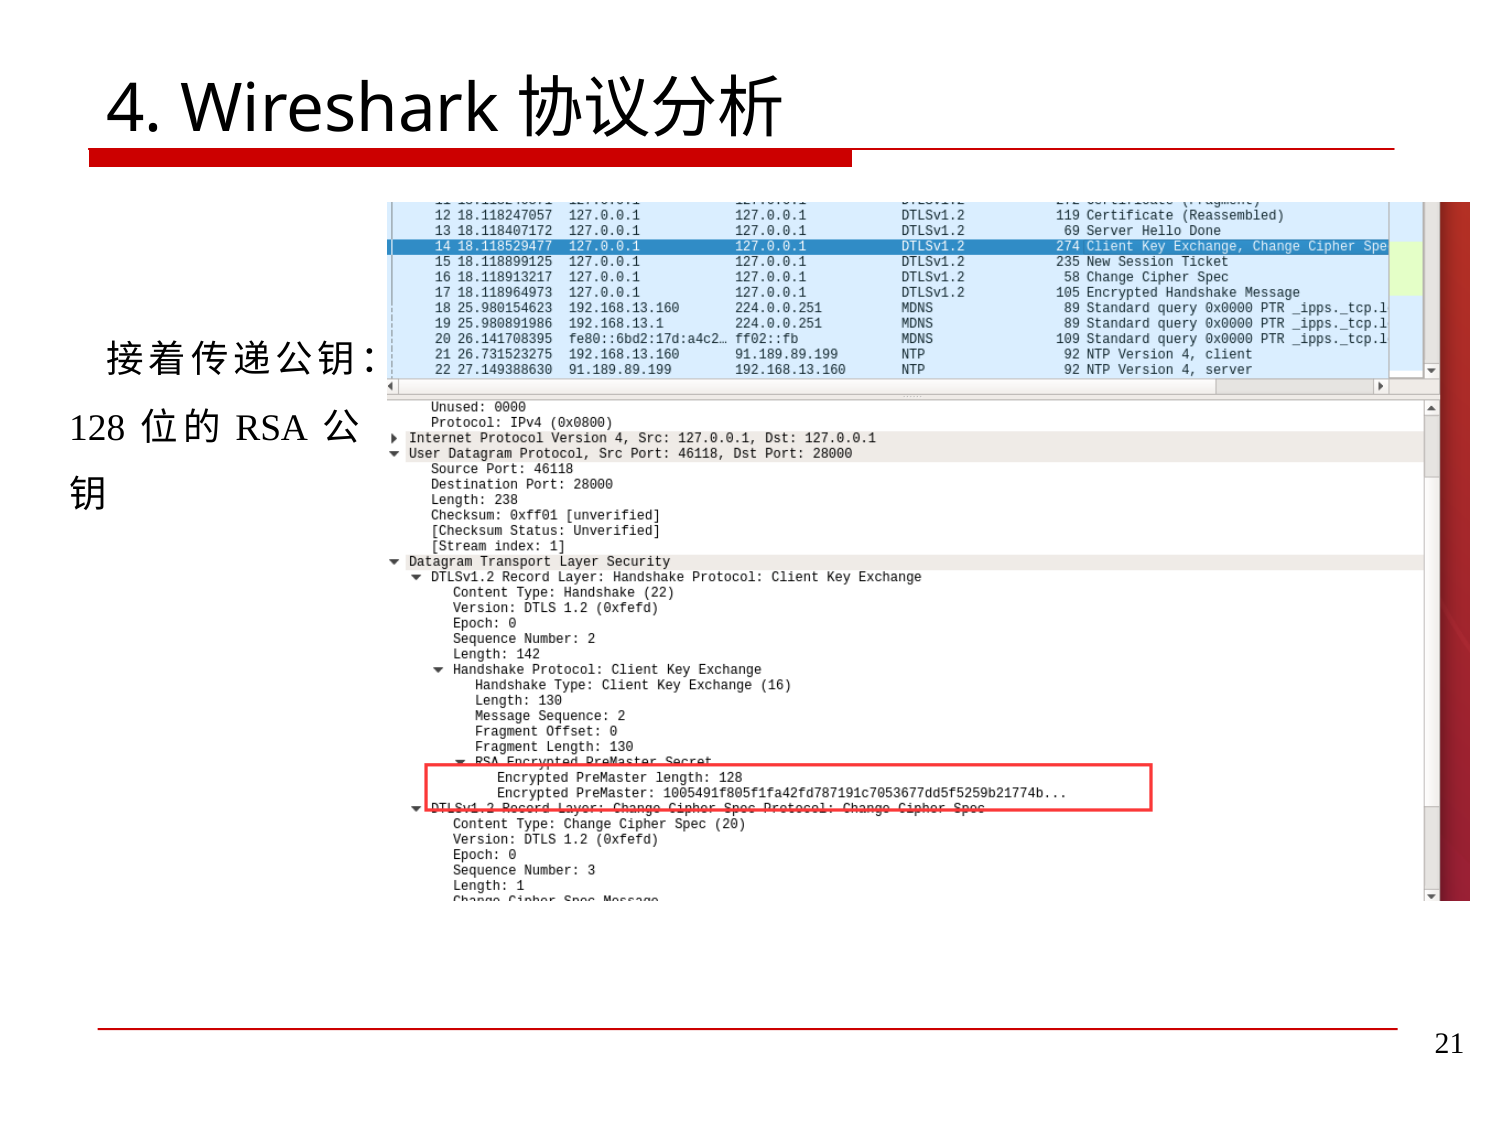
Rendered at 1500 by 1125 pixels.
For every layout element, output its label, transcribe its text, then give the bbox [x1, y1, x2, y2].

picture [387, 202, 1470, 901]
text_box 接着传递公钥：128位的RSA公钥 [54, 260, 375, 523]
title 4. Wireshark协议分析 [88, 54, 1401, 154]
slide_number 21 [1132, 1011, 1483, 1072]
